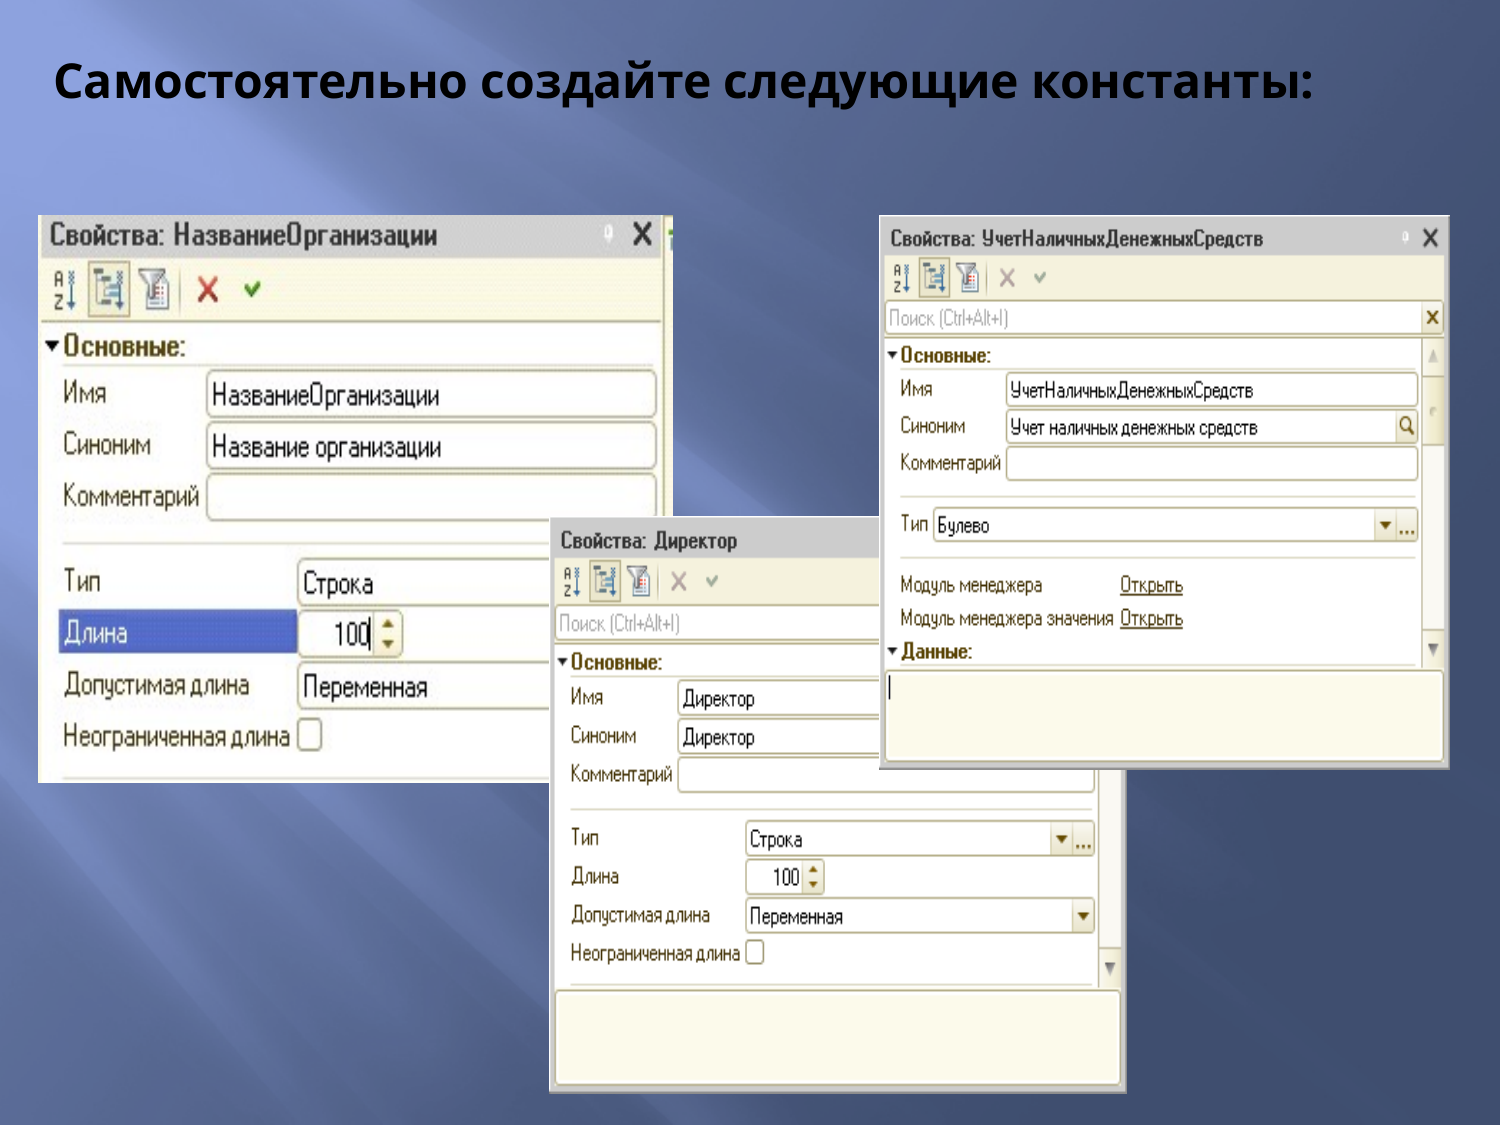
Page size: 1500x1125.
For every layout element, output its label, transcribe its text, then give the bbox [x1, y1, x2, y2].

picture [38, 215, 1450, 1095]
list Самостоятельно создайте следующие константы: [20, 42, 1450, 165]
